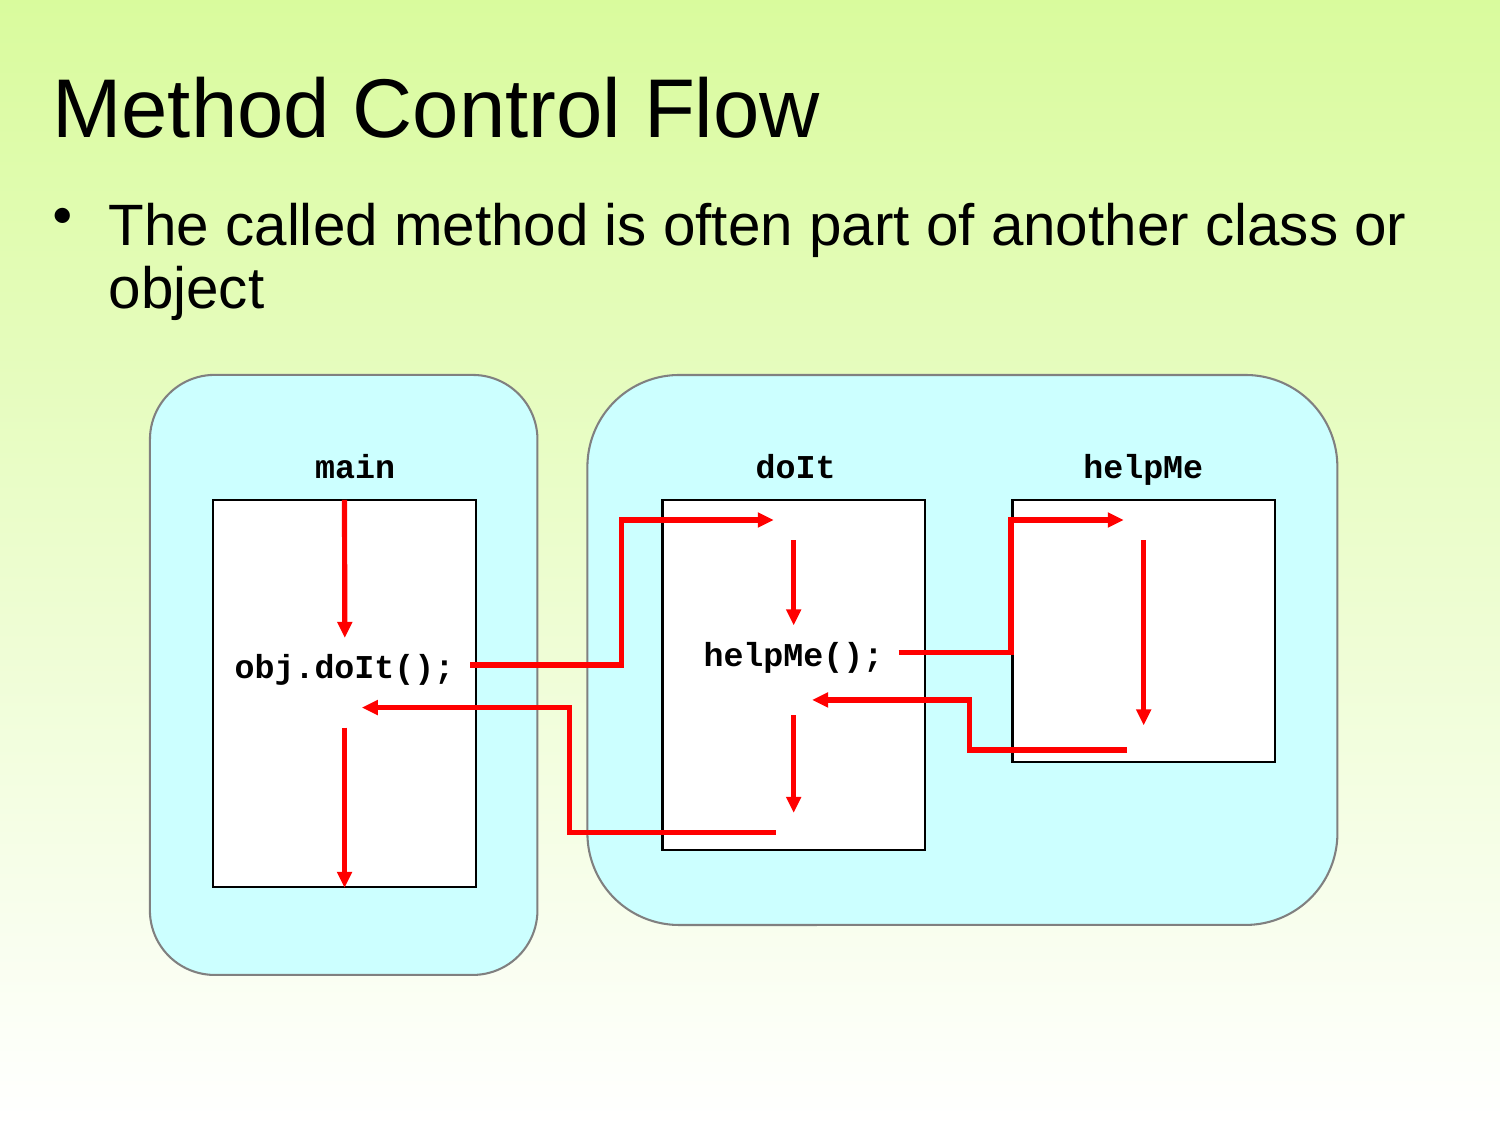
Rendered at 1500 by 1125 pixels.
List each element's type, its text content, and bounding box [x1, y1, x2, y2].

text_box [587, 374, 1338, 926]
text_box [469, 519, 774, 666]
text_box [361, 707, 777, 833]
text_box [812, 699, 1128, 751]
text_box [149, 374, 538, 976]
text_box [898, 519, 1124, 653]
title Method Control Flow [37, 45, 1463, 163]
list The called method is often part of another class or object [37, 187, 1438, 338]
